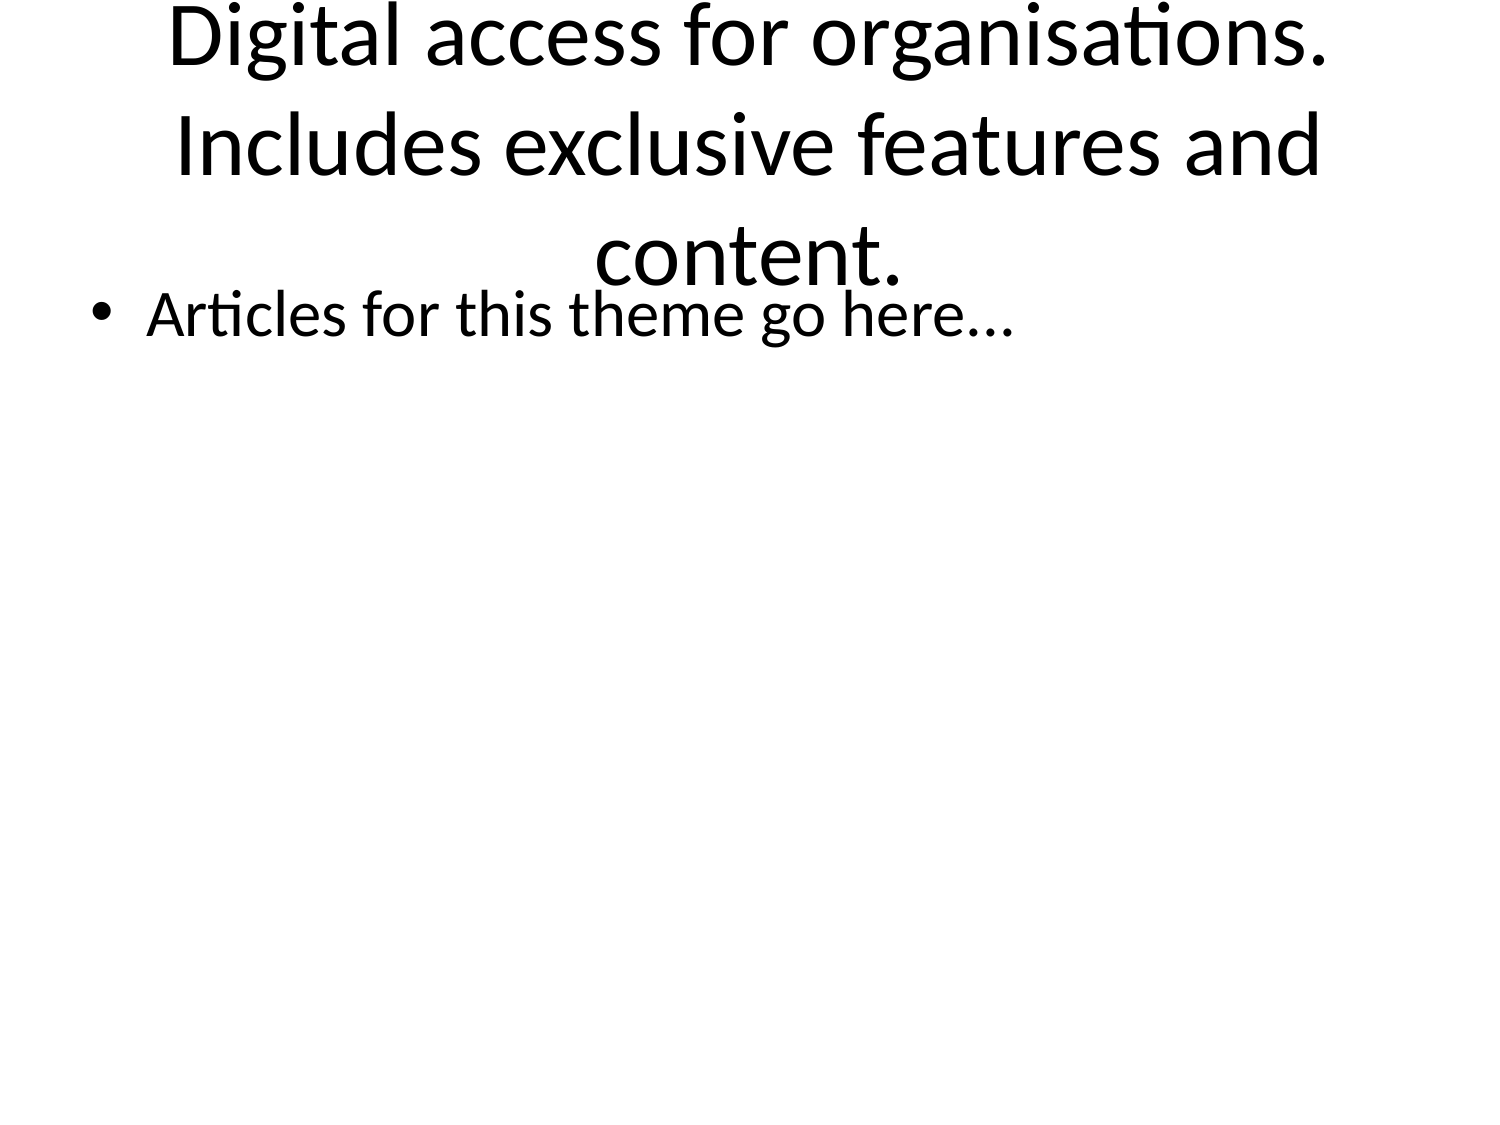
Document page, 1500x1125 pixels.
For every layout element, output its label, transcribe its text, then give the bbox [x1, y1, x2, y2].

title Digital access for organisations. Includes exclusive features and content. [75, 45, 1425, 233]
list Articles for this theme go here... [75, 262, 1425, 1005]
